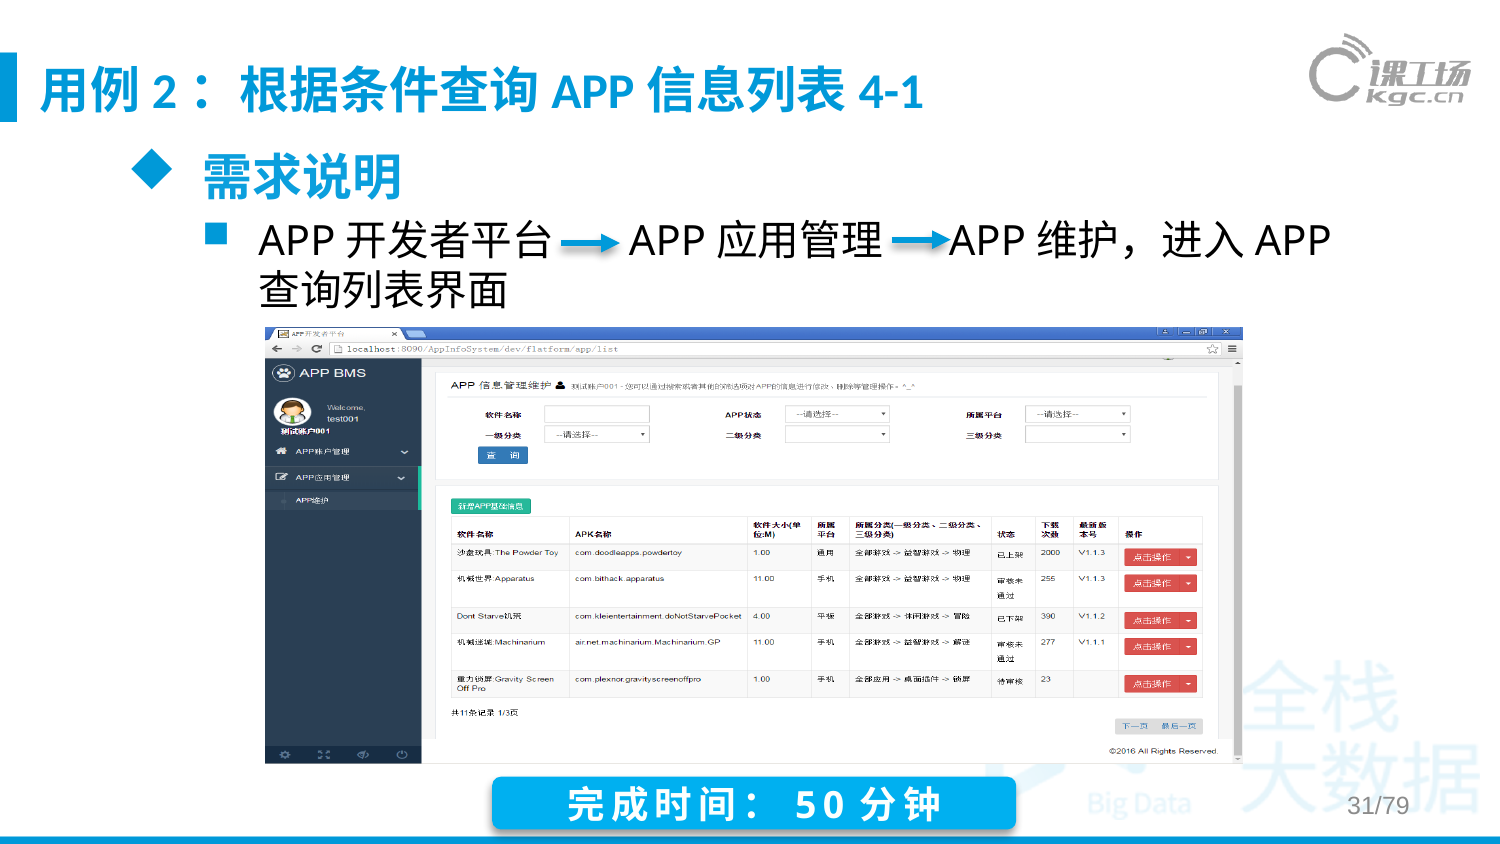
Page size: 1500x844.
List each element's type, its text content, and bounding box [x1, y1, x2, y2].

picture [0, 0, 1500, 836]
title 用例2：根据条件查询APP信息列表4-1 [39, 33, 1383, 151]
text_box 完成时间：50分钟 [488, 773, 1020, 833]
text_box 需求说明 APP开发者平台 APP应用管理 APP维护，进入APP查询列表界面 [112, 138, 1365, 344]
slide_number 31/79 [1074, 782, 1425, 828]
